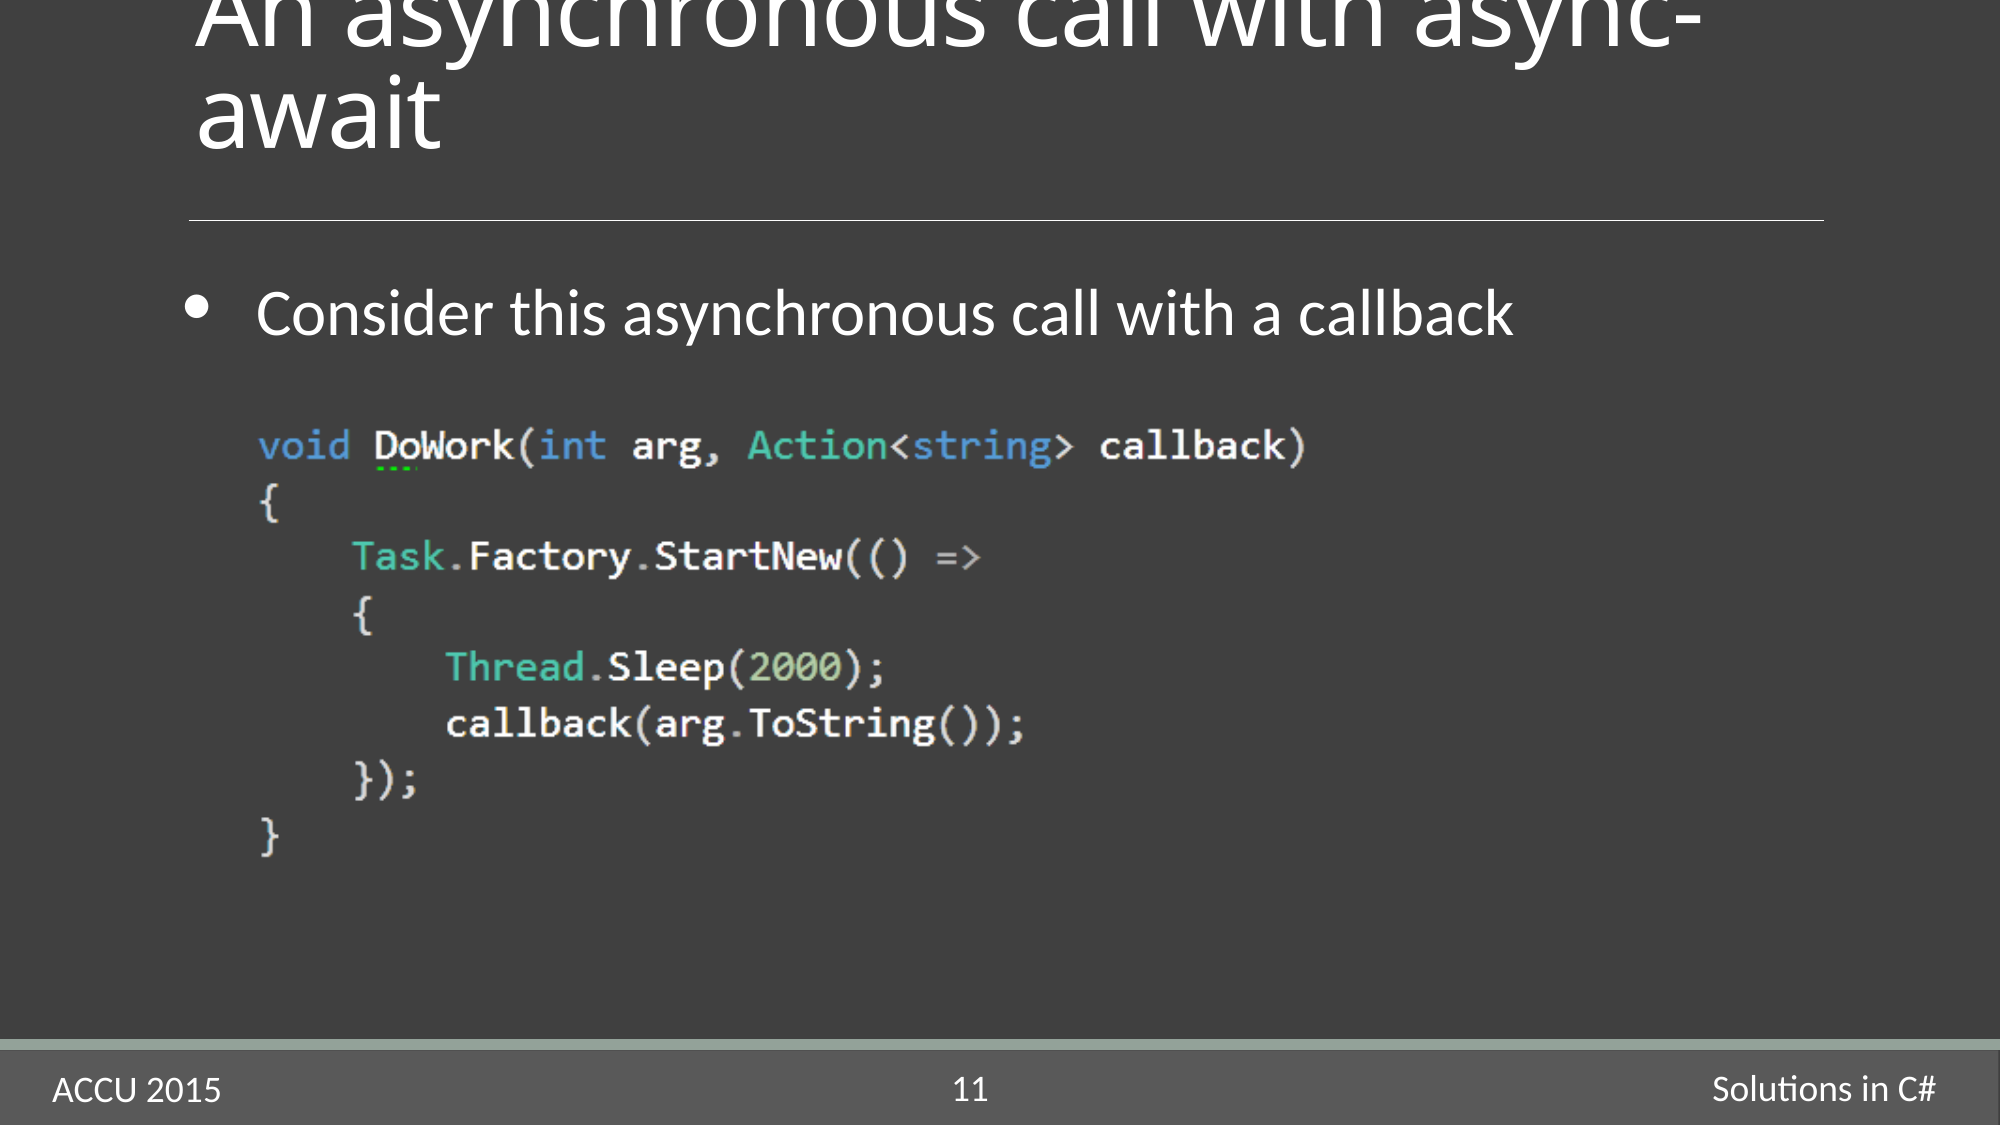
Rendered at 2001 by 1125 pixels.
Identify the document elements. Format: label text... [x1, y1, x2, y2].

title An asynchronous call with async-await [180, 33, 1830, 177]
text_box Solutions in C# [1216, 1056, 1952, 1117]
list Consider this asynchronous call with a callback [180, 261, 1915, 1001]
picture [215, 404, 1355, 894]
